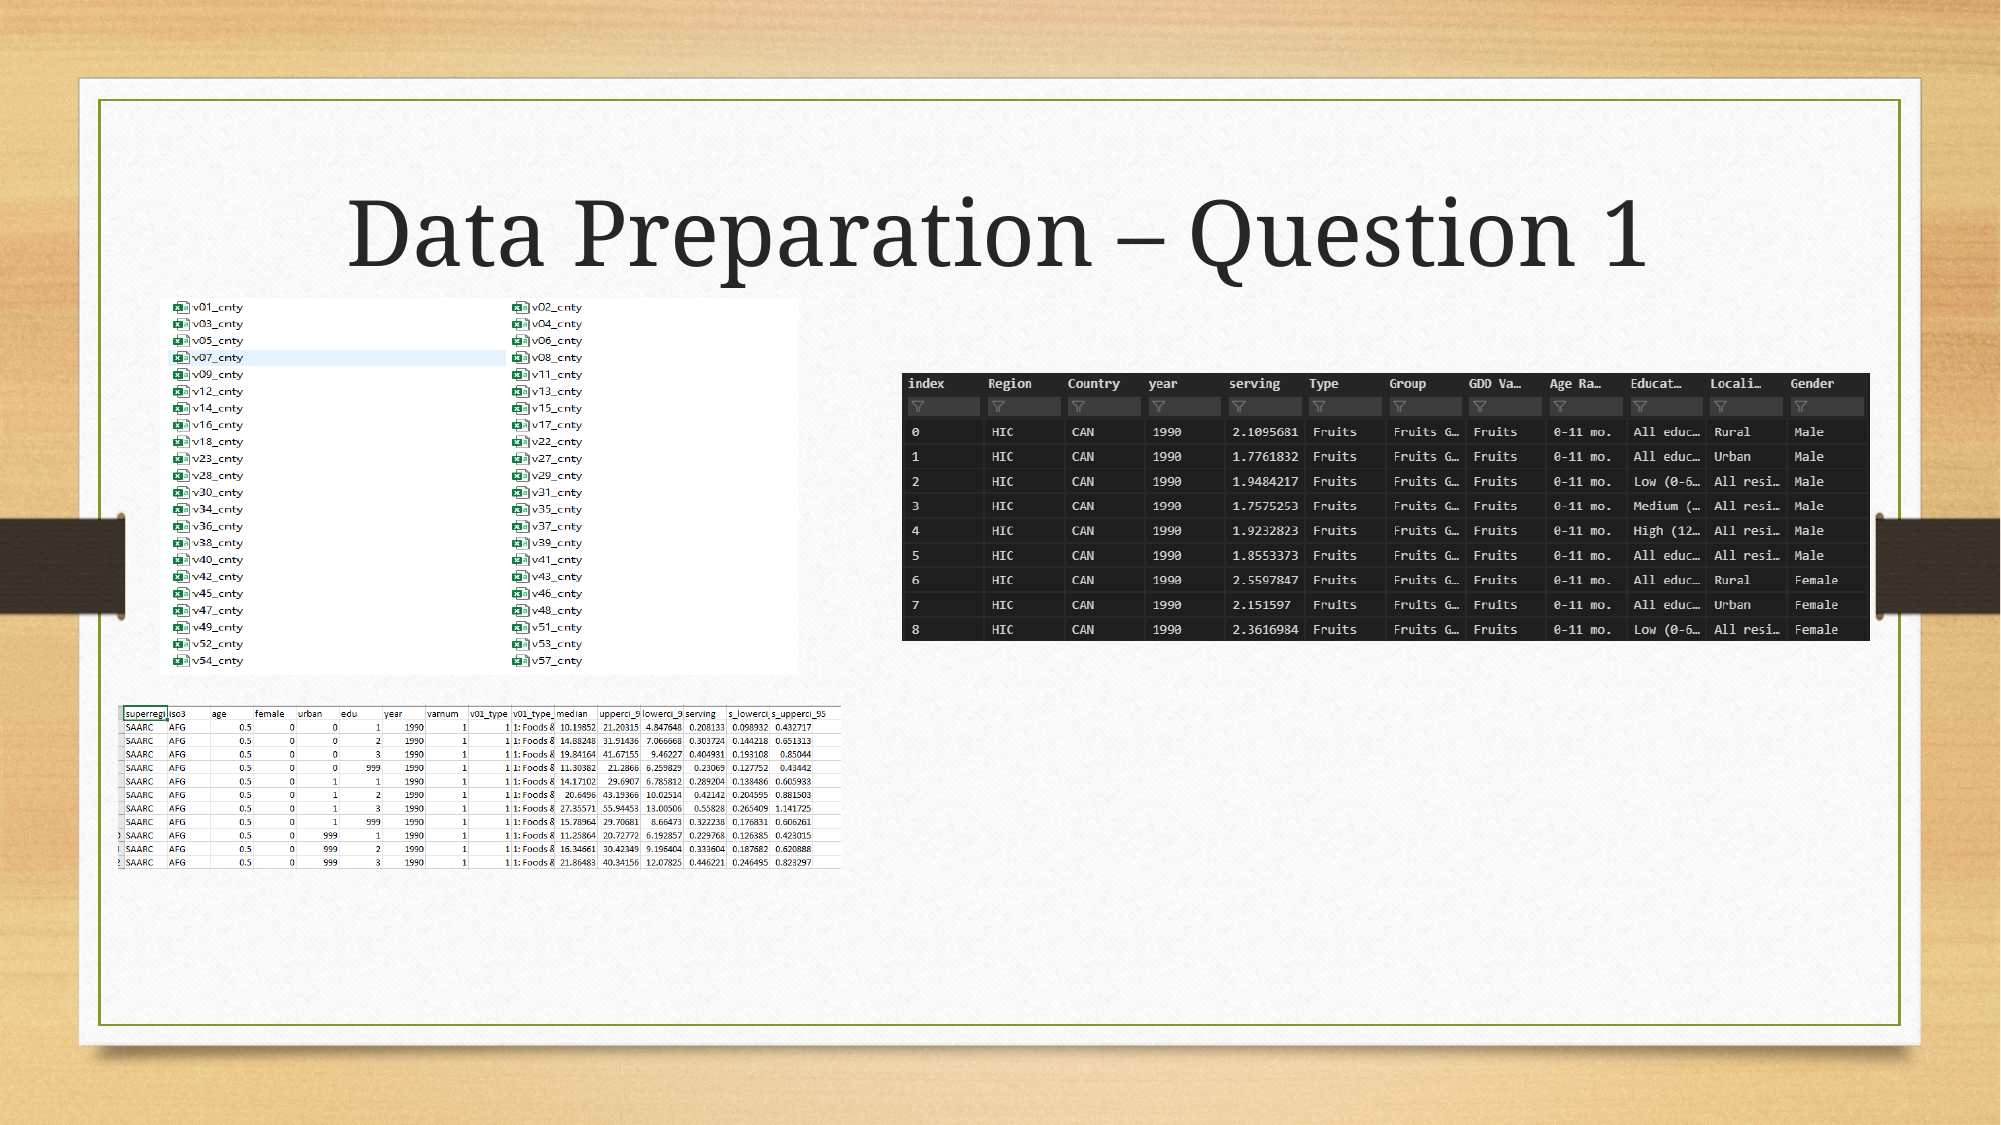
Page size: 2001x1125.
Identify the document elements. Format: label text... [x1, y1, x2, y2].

title Data Preparation – Question 1 [212, 123, 1788, 338]
picture [0, 0, 2001, 1125]
